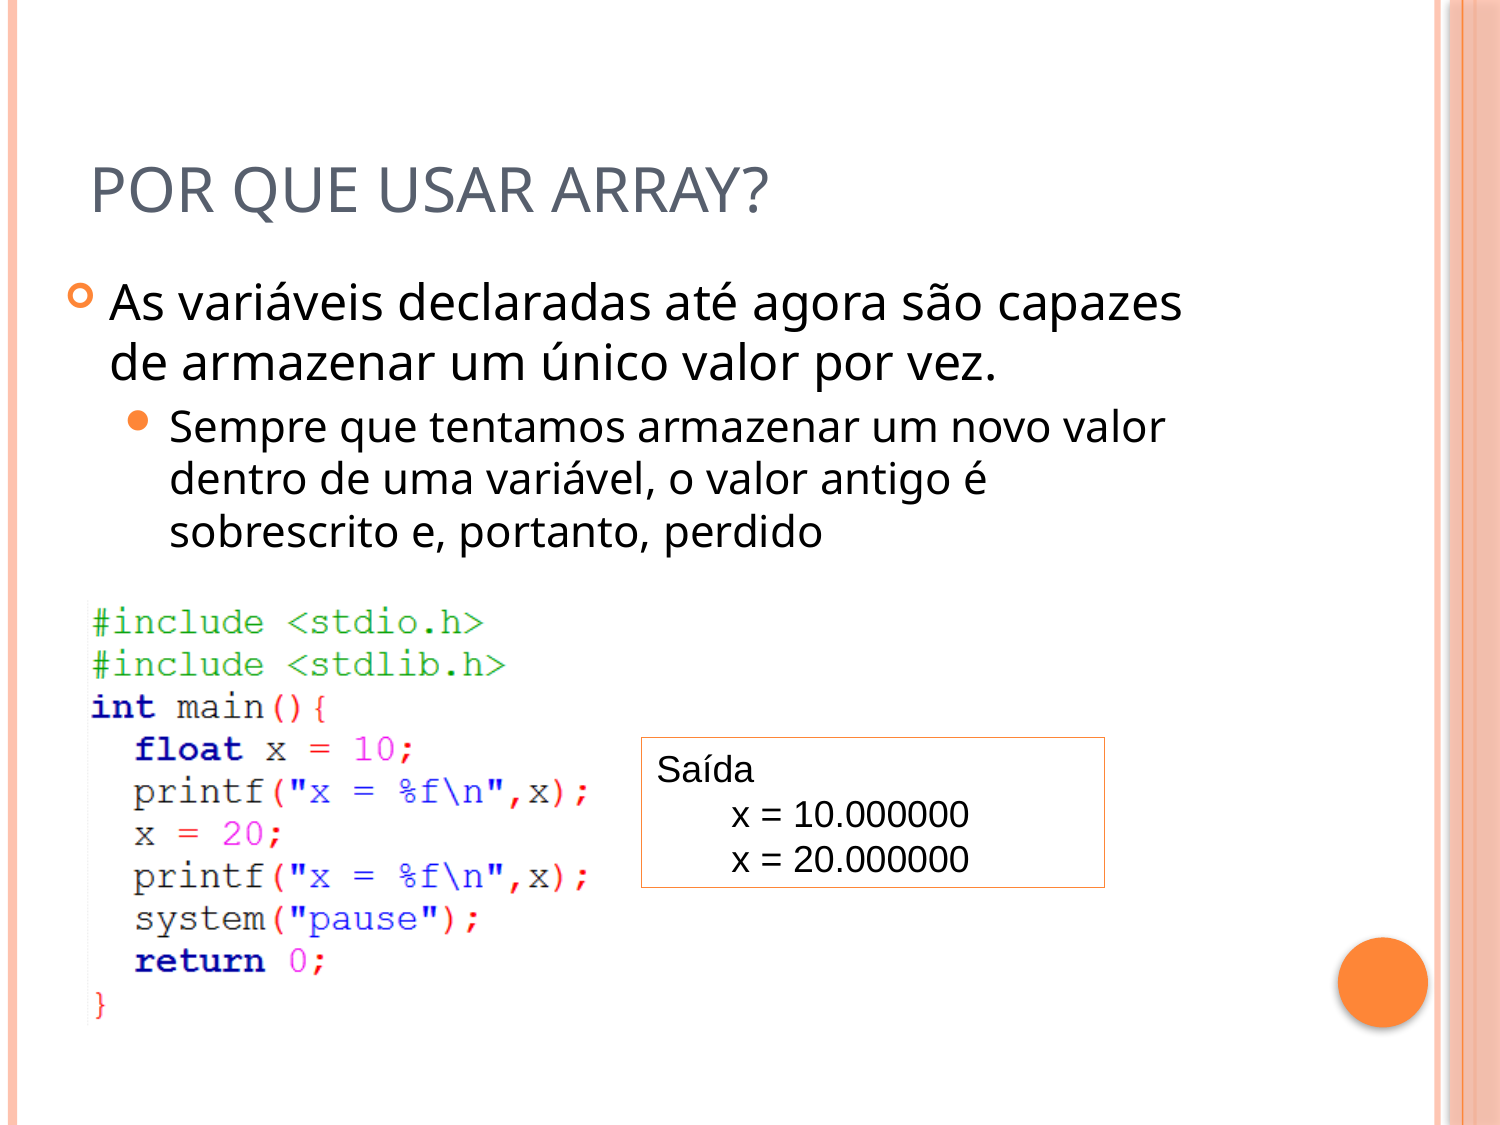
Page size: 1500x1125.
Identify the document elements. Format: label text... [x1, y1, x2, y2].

text_box Saída x = 10.000000 x = 20.000000 [641, 737, 1105, 888]
list As variáveis declaradas até agora são capazes de armazenar um único valor por vez. Sempre que tentamos armazenar um novo valor dentro de uma variável, o valor antigo é sobrescrito e, portanto, perdido [50, 262, 1238, 1000]
picture [86, 599, 609, 1028]
title Por que usar array? [75, 45, 1300, 233]
